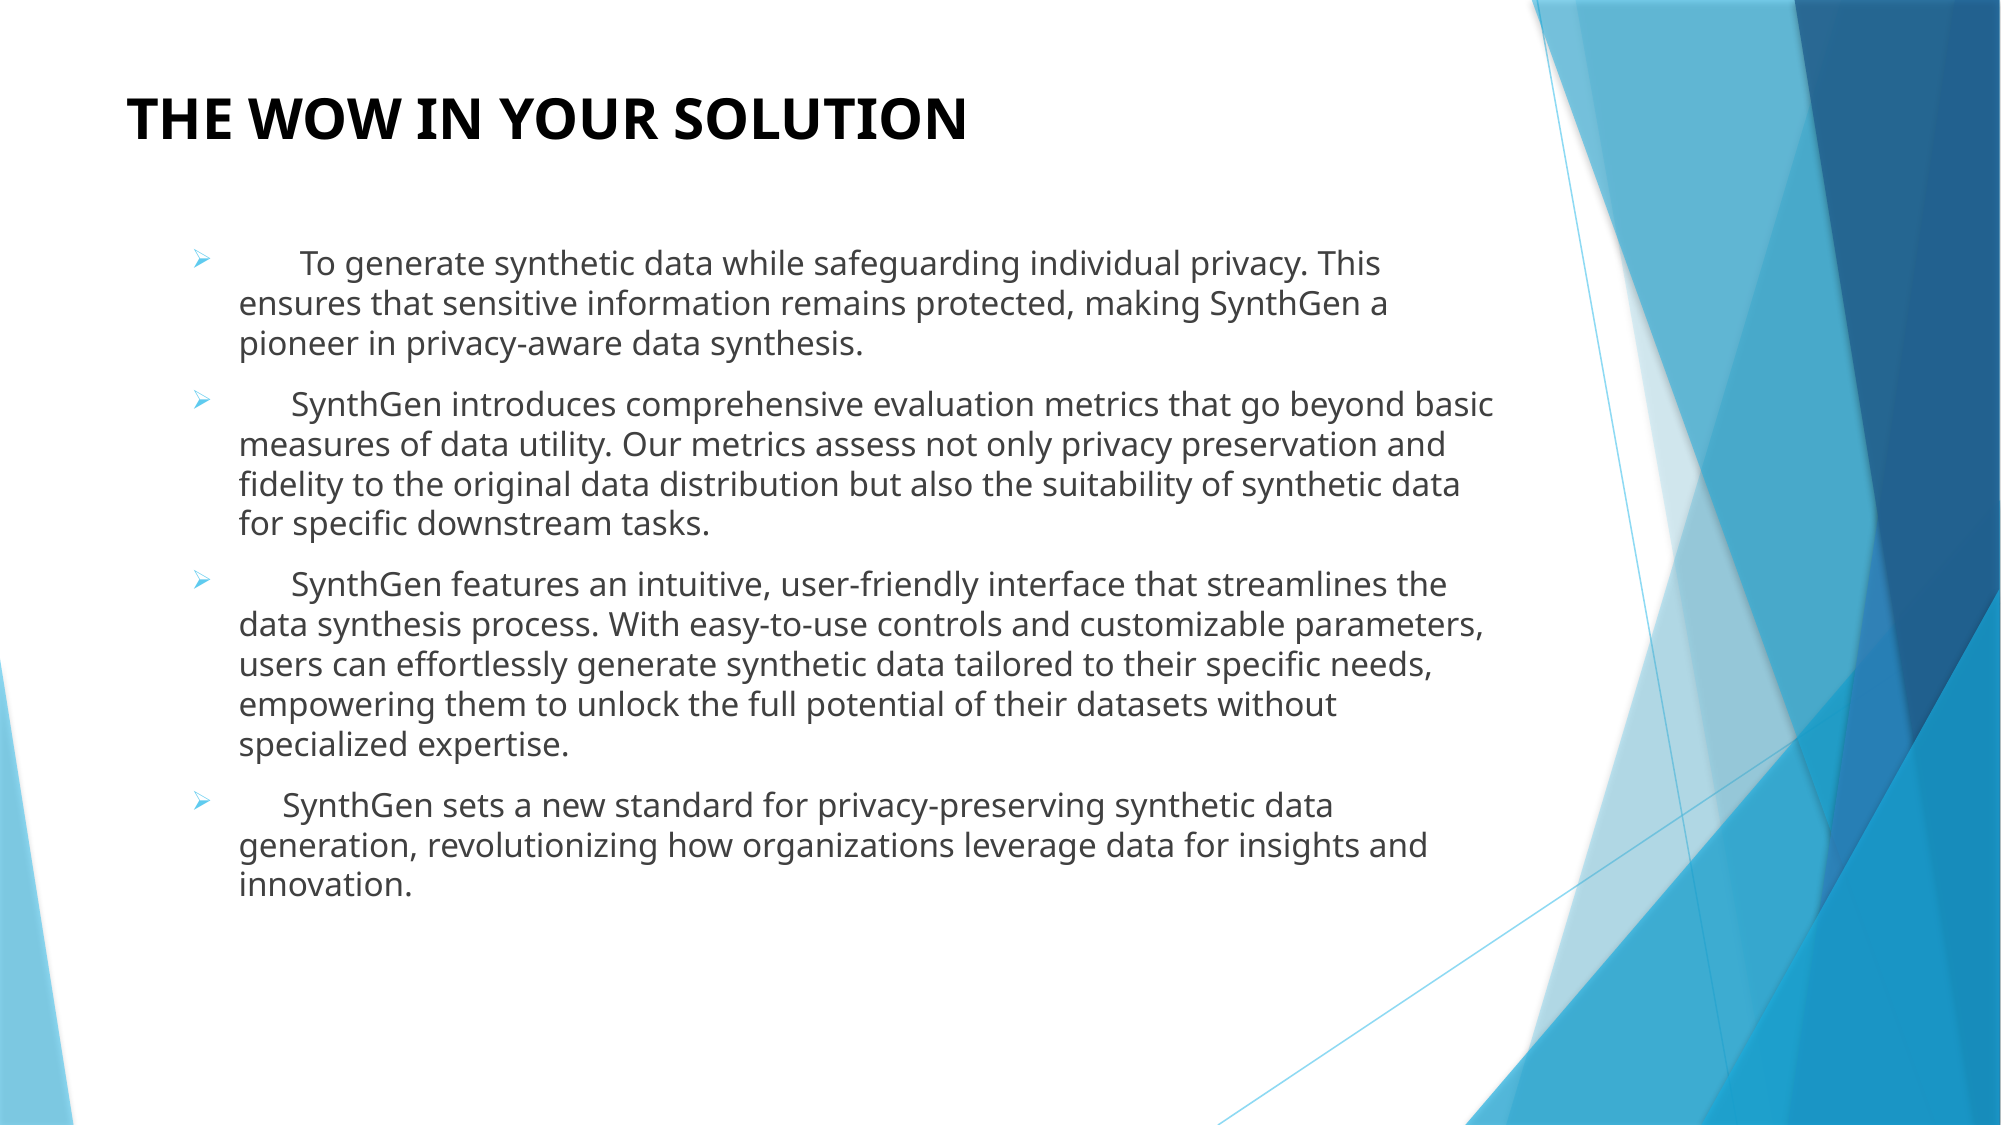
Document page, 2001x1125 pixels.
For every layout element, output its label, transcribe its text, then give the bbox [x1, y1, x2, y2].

title THE WOW IN YOUR SOLUTION [111, 75, 1522, 159]
list To generate synthetic data while safeguarding individual privacy. This ensures that sensitive information remains protected, making SynthGen a pioneer in privacy-aware data synthesis. SynthGen introduces comprehensive evaluation metrics that go beyond basic measures of data utility. Our metrics assess not only privacy preservation and fidelity to the original data distribution but also the suitability of synthetic data for specific downstream tasks. SynthGen features an intuitive, user-friendly interface that streamlines the data synthesis process. With easy-to-use controls and customizable parameters, users can effortlessly generate synthetic data tailored to their specific needs, empowering them to unlock the full potential of their datasets without specialized expertise. SynthGen sets a new standard for privacy-preserving synthetic data generation, revolutionizing how organizations leverage data for insights and innovation. [111, 234, 1522, 1047]
